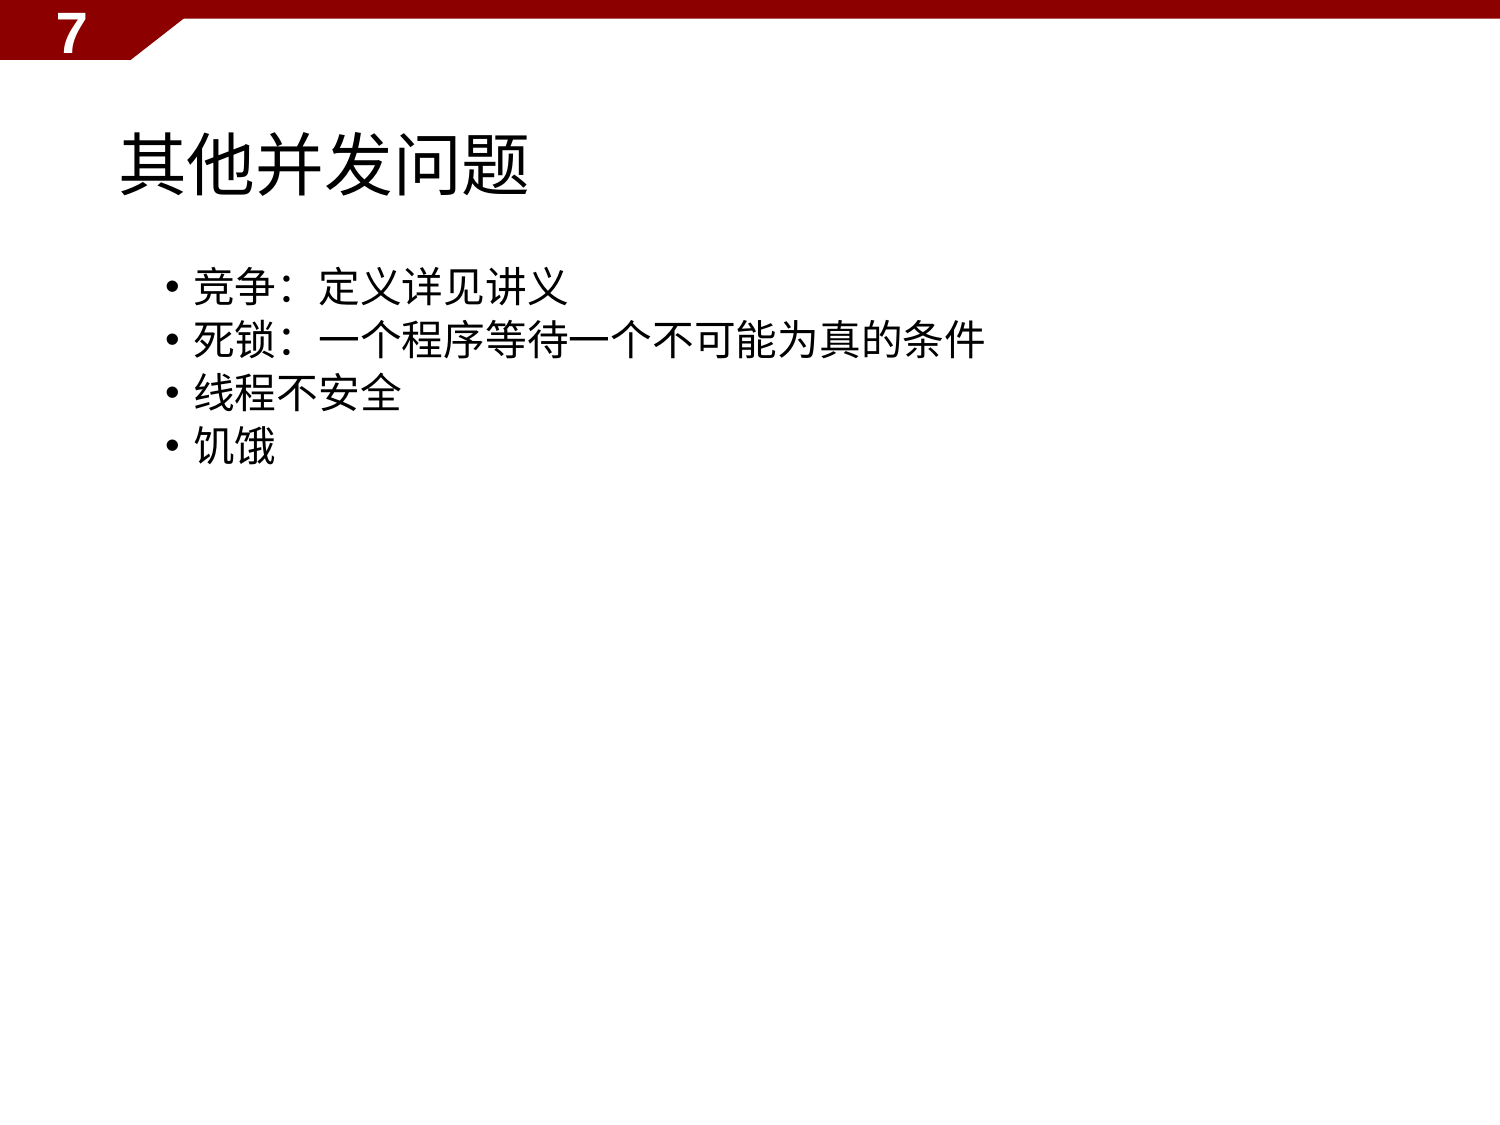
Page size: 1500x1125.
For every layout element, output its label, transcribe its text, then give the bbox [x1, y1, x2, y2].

slide_number 7 [0, 0, 104, 60]
list 竞争：定义详见讲义 死锁：一个程序等待一个不可能为真的条件 线程不安全 饥饿 [103, 258, 1397, 927]
title 其他并发问题 [103, 59, 1397, 258]
